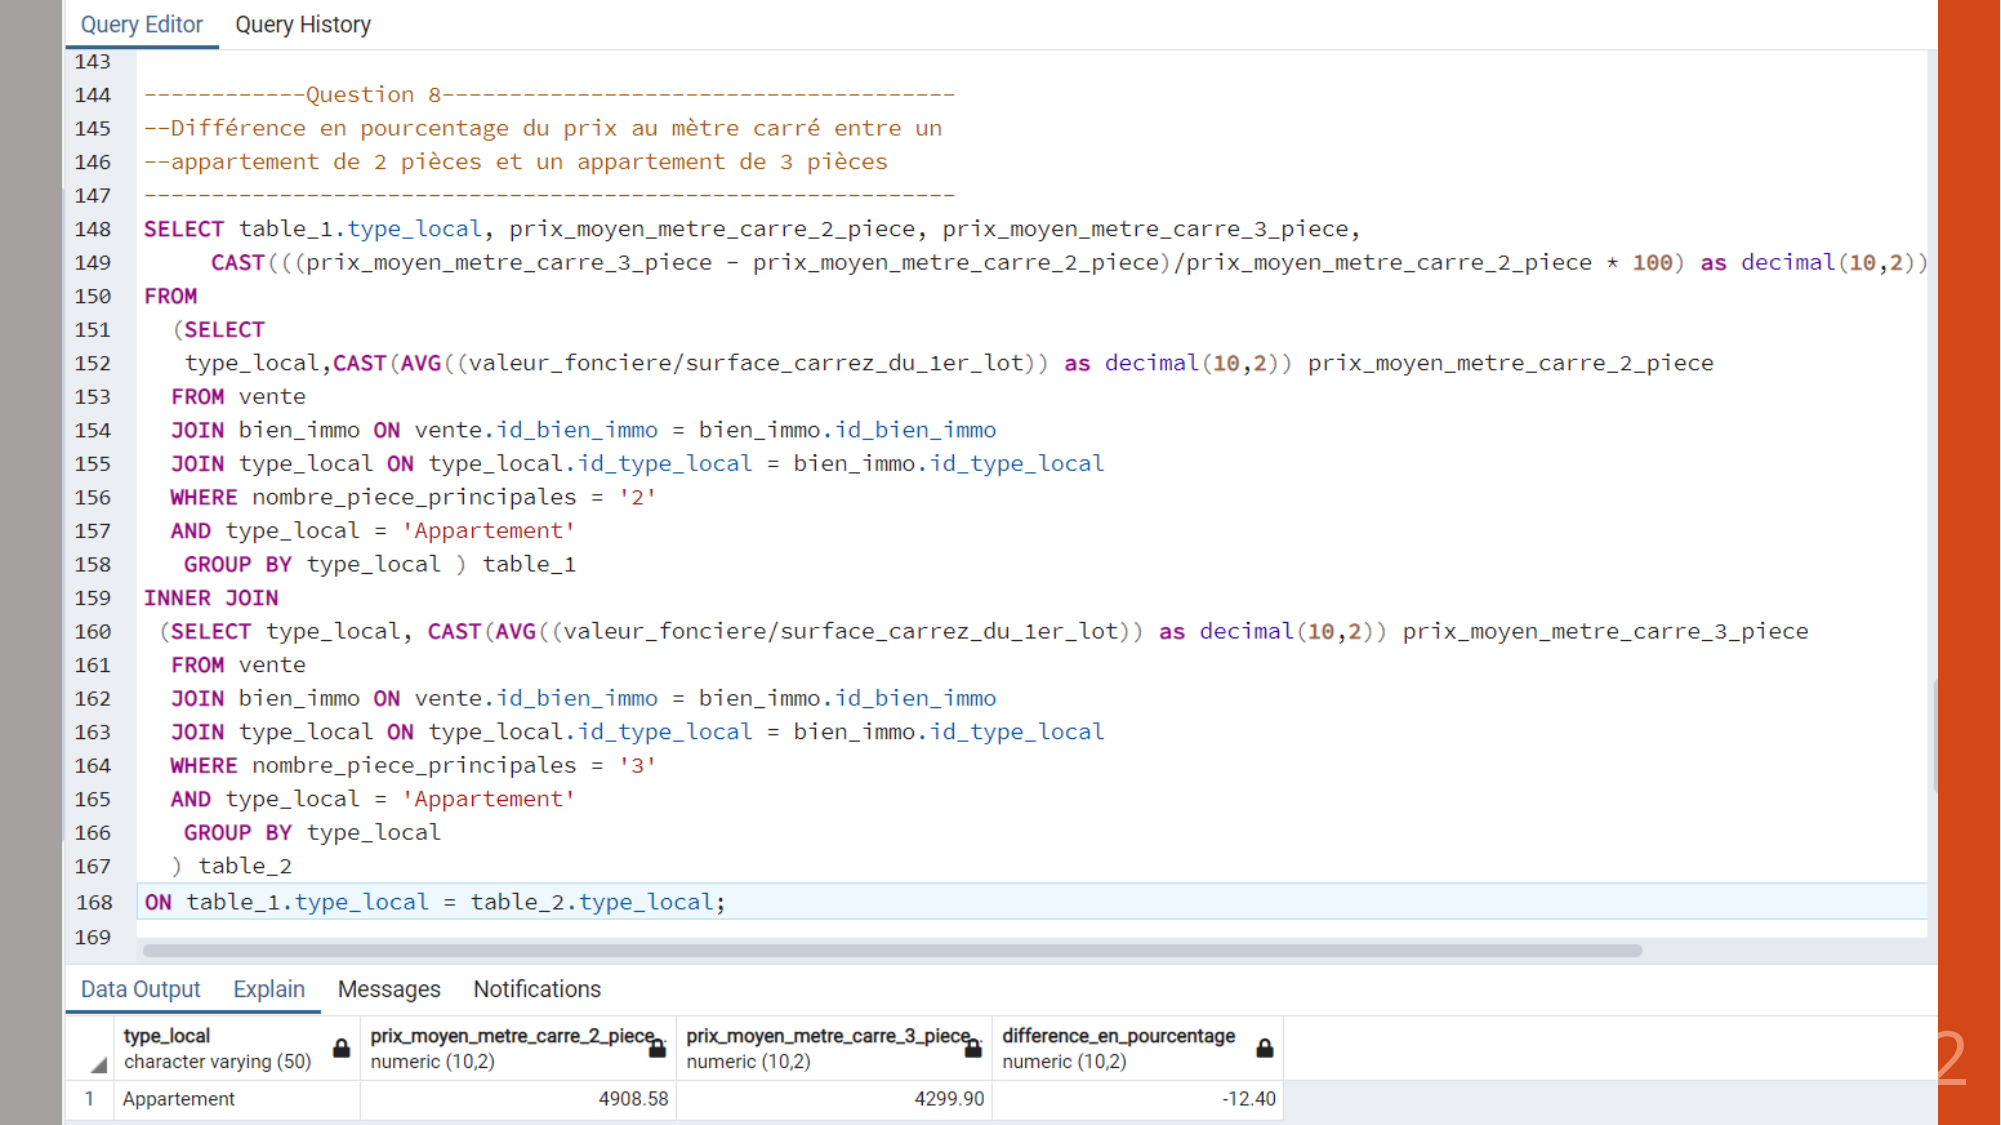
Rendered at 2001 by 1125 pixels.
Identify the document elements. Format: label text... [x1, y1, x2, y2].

picture [62, 0, 1938, 1125]
slide_number 22 [1944, 1012, 2000, 1110]
